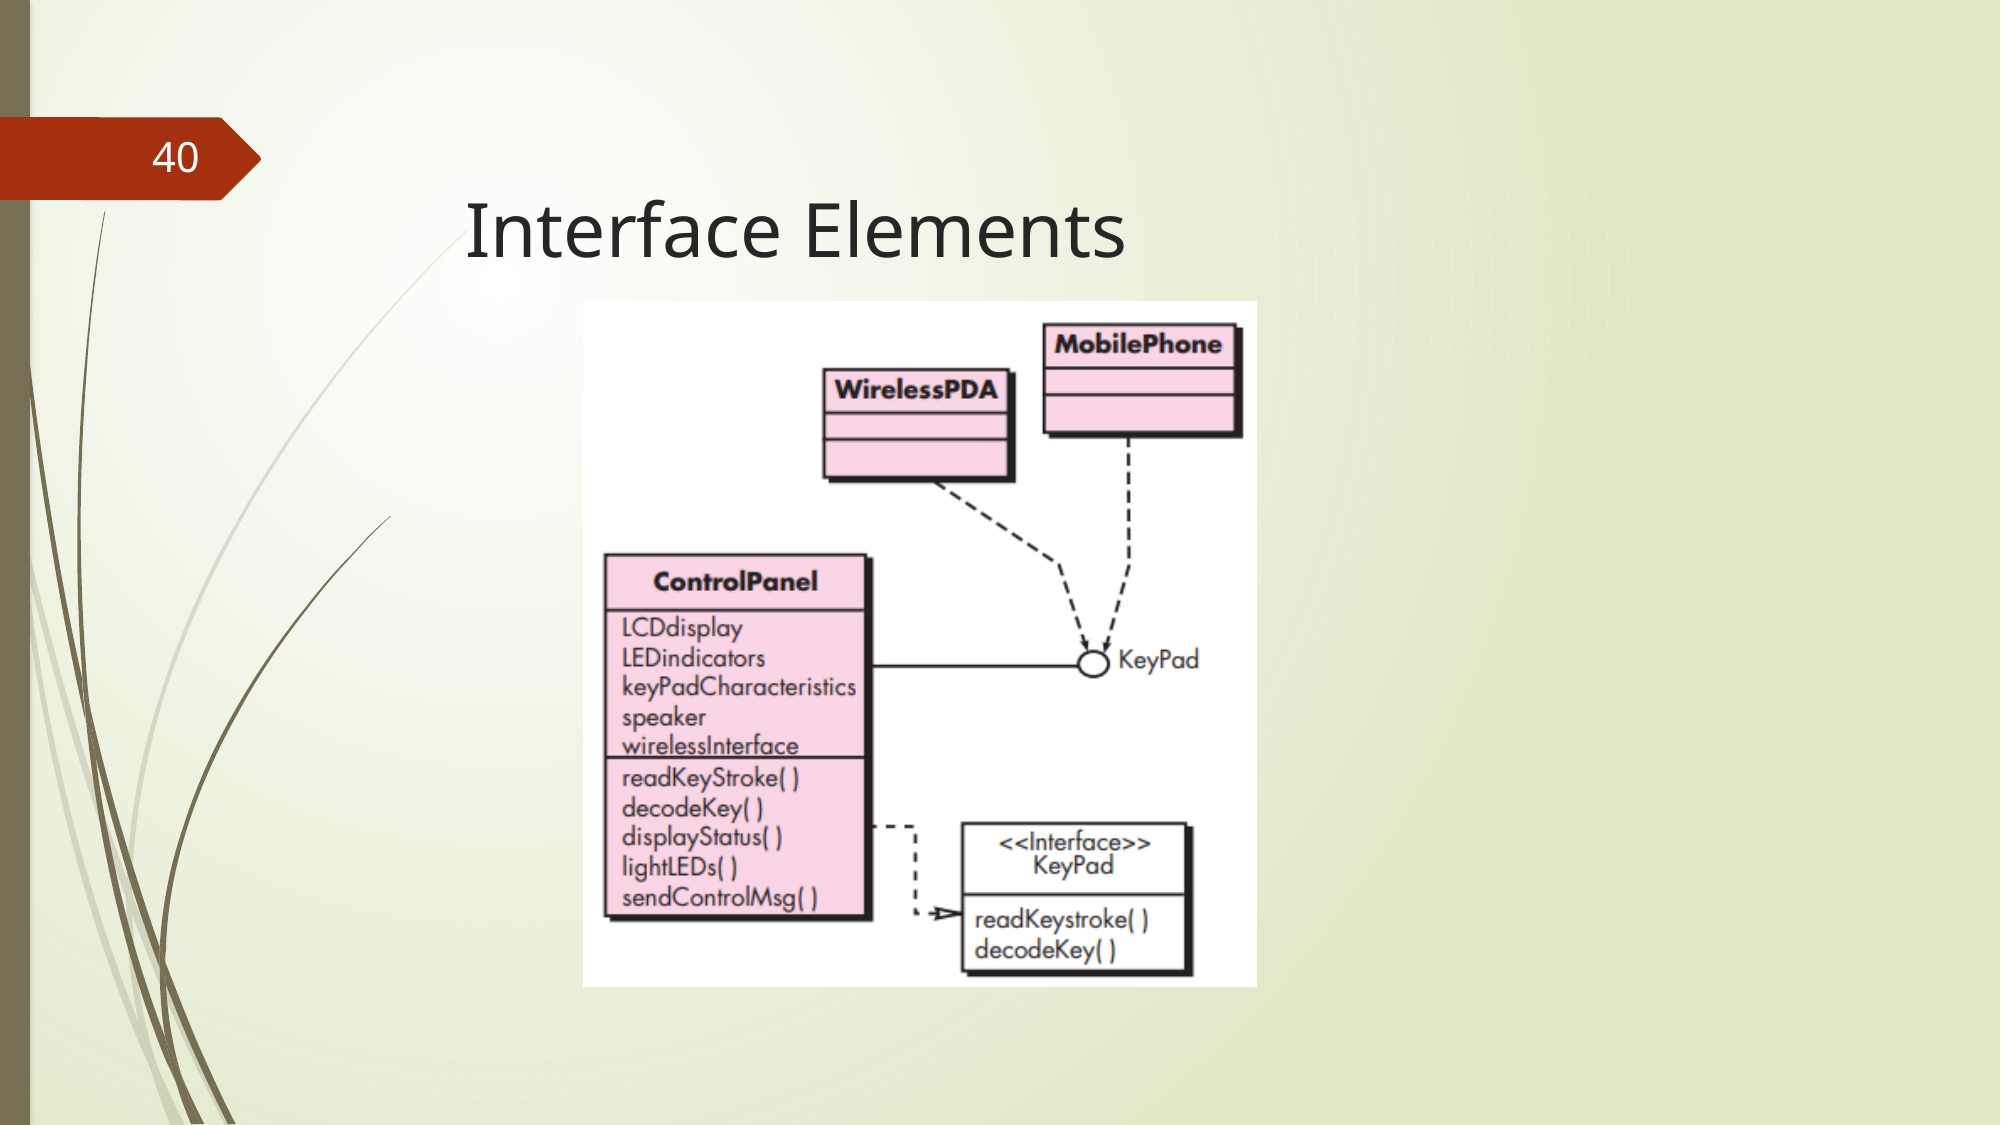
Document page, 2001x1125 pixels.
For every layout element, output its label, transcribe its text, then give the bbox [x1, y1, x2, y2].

title Interface Elements [450, 174, 1334, 288]
picture [583, 300, 1258, 987]
slide_number 40 [87, 129, 216, 190]
